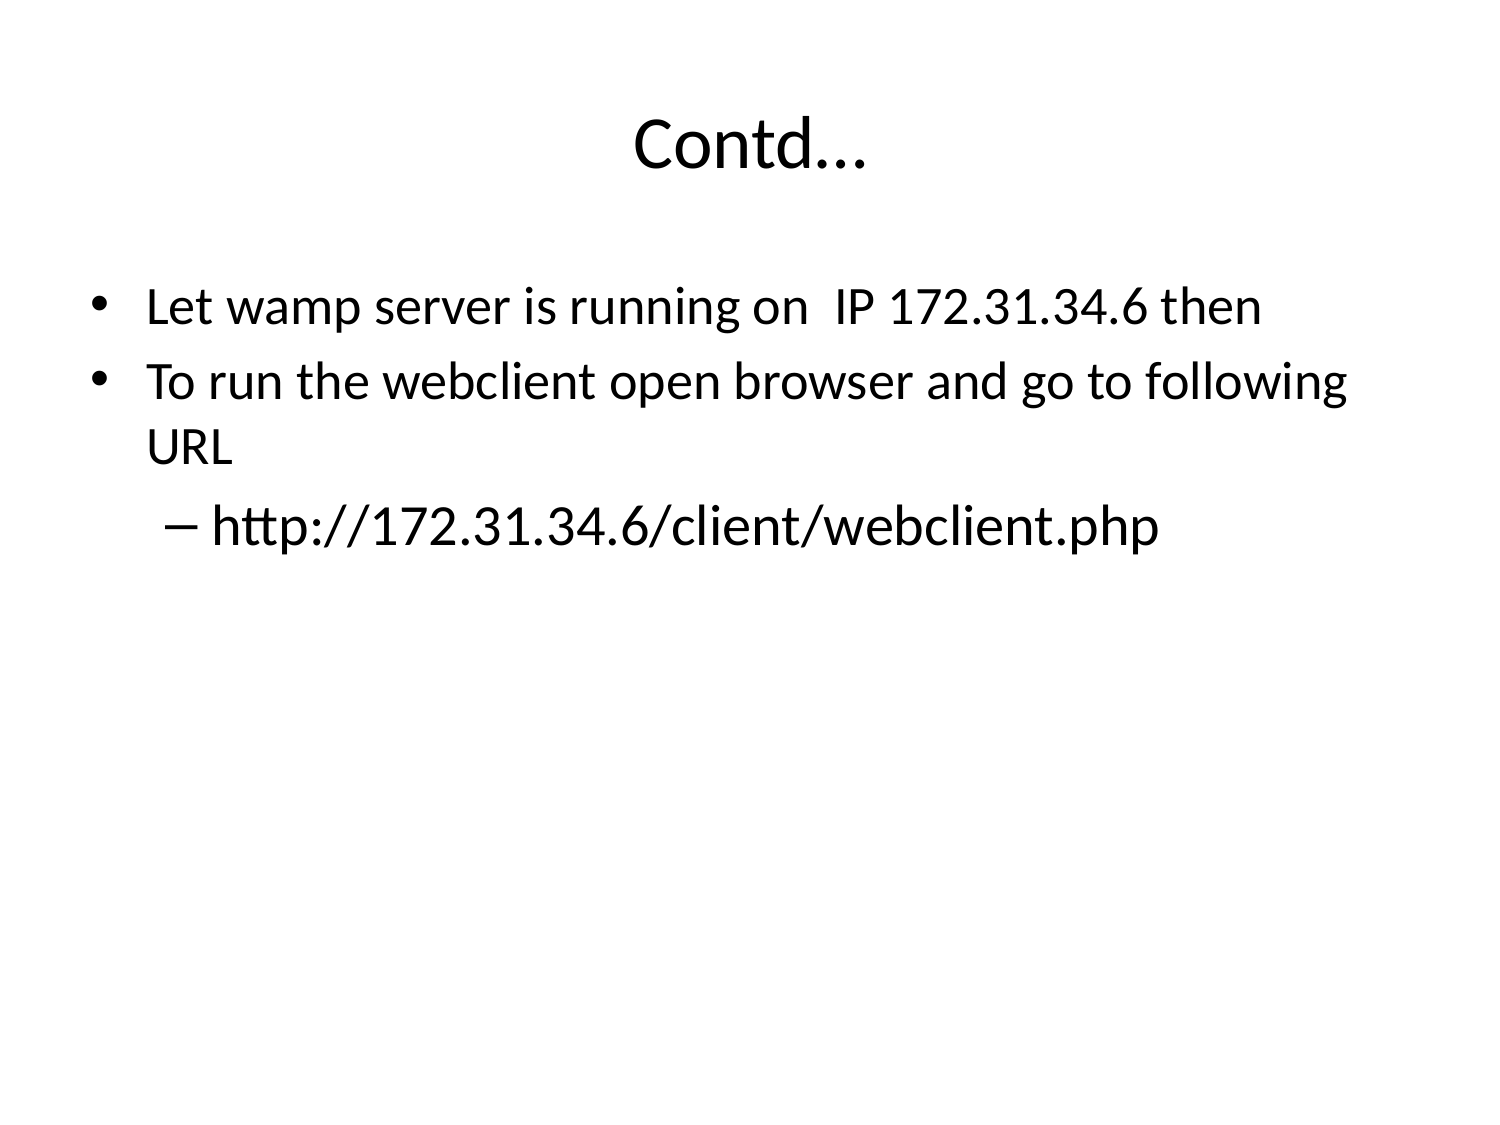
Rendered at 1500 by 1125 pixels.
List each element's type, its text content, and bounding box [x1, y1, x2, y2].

list Let wamp server is running on IP 172.31.34.6 then To run the webclient open browser and go to following URL http://172.31.34.6/client/webclient.php [75, 262, 1425, 613]
title Contd… [75, 45, 1425, 233]
